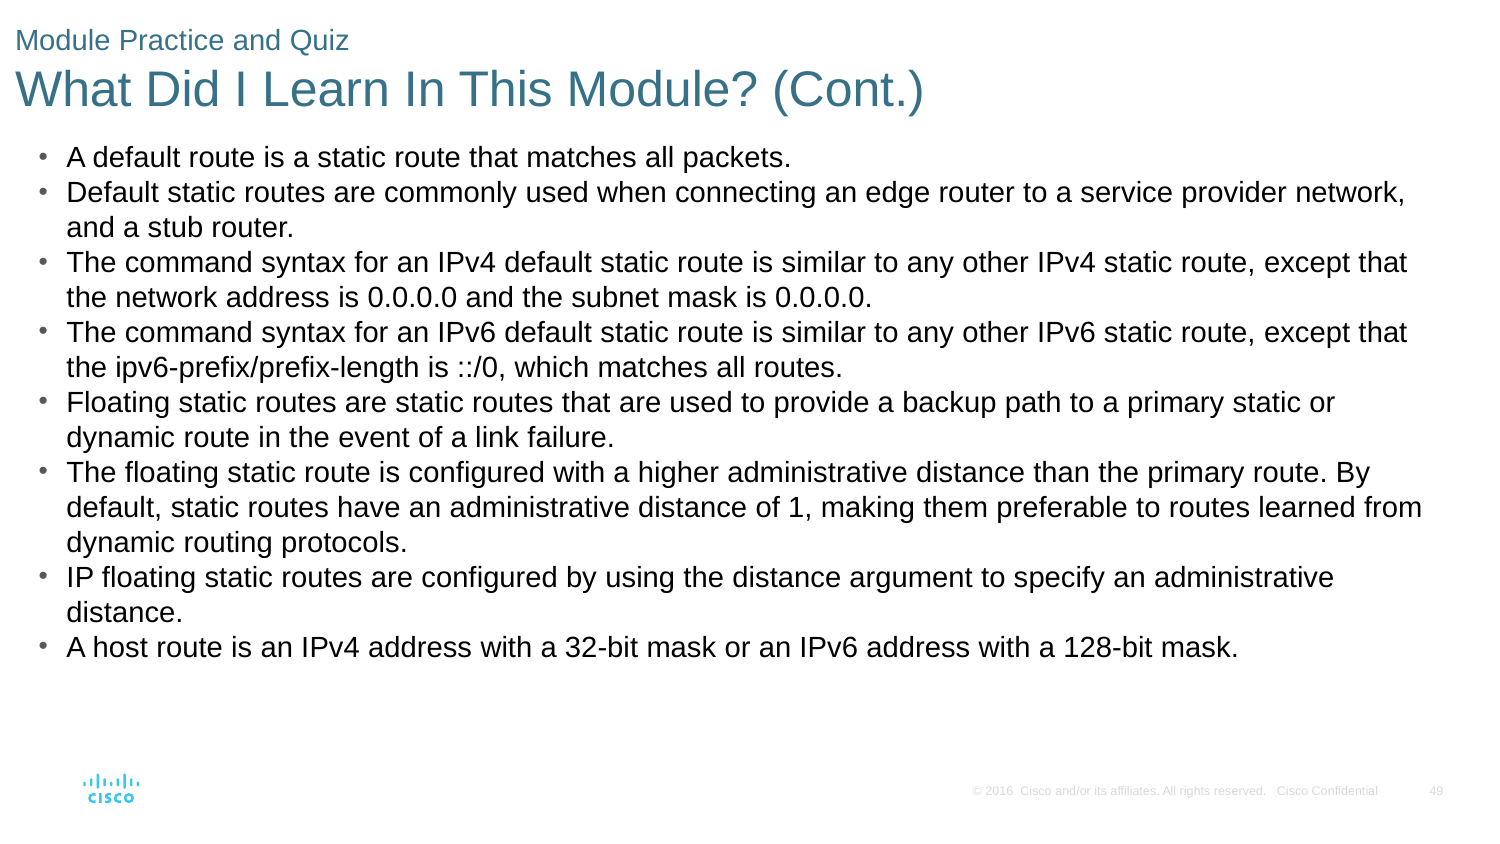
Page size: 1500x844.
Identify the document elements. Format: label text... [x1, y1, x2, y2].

list A default route is a static route that matches all packets. Default static routes are commonly used when connecting an edge router to a service provider network, and a stub router. The command syntax for an IPv4 default static route is similar to any other IPv4 static route, except that the network address is 0.0.0.0 and the subnet mask is 0.0.0.0. The command syntax for an IPv6 default static route is similar to any other IPv6 static route, except that the ipv6-prefix/prefix-length is ::/0, which matches all routes. Floating static routes are static routes that are used to provide a backup path to a primary static or dynamic route in the event of a link failure. The floating static route is configured with a higher administrative distance than the primary route. By default, static routes have an administrative distance of 1, making them preferable to routes learned from dynamic routing protocols. IP floating static routes are configured by using the distance argument to specify an administrative distance. A host route is an IPv4 address with a 32-bit mask or an IPv6 address with a 128-bit mask. [23, 131, 1476, 813]
title Module Practice and Quiz What Did I Learn In This Module? (Cont.) [0, 6, 1500, 131]
